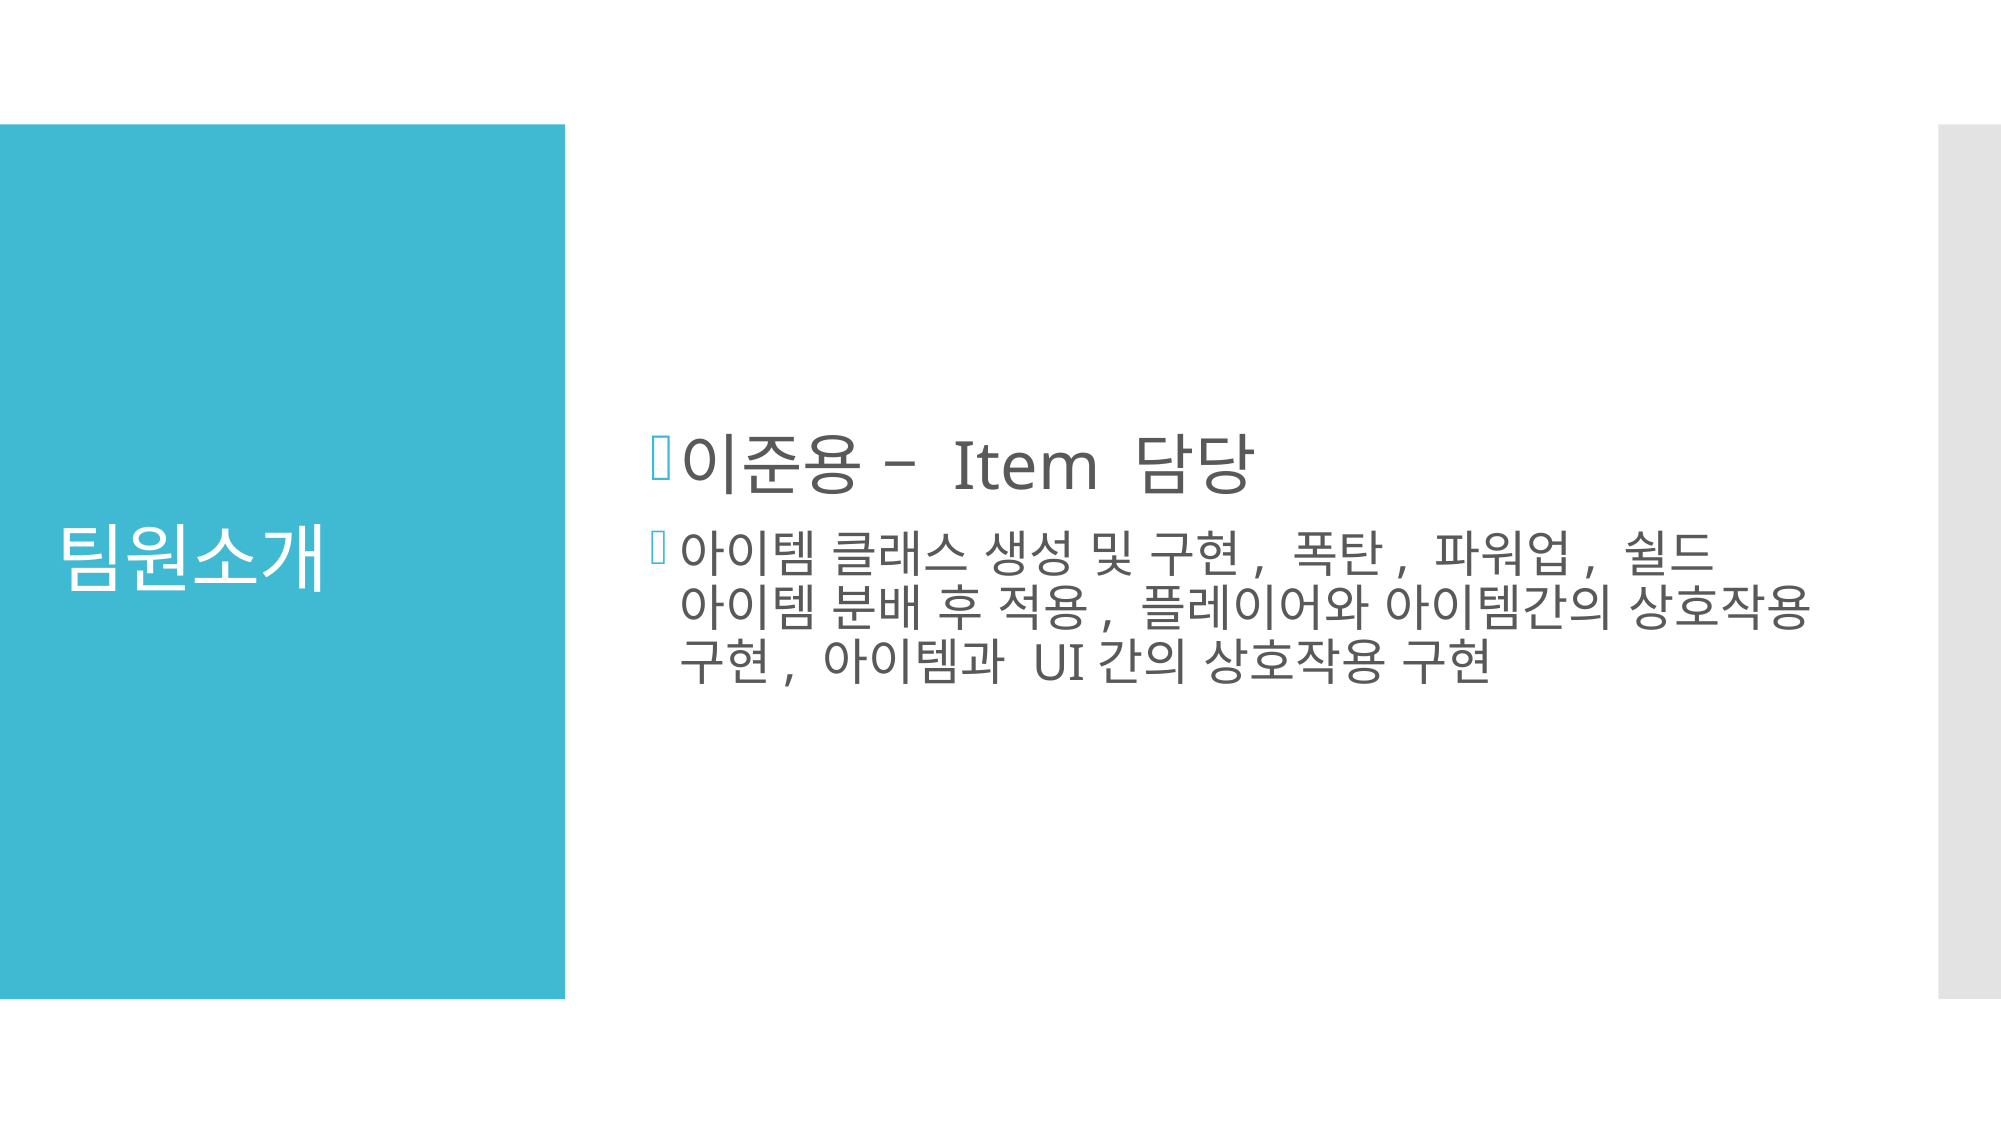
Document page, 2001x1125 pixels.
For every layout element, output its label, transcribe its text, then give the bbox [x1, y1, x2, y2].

list 이준용 – Item 담당 아이템 클래스 생성 및 구현, 폭탄, 파워업, 쉴드 아이템 분배 후 적용, 플레이어와 아이템간의 상호작용 구현, 아이템과 UI간의 상호작용 구현 [634, 141, 1835, 982]
title 팀원소개 [41, 184, 525, 940]
